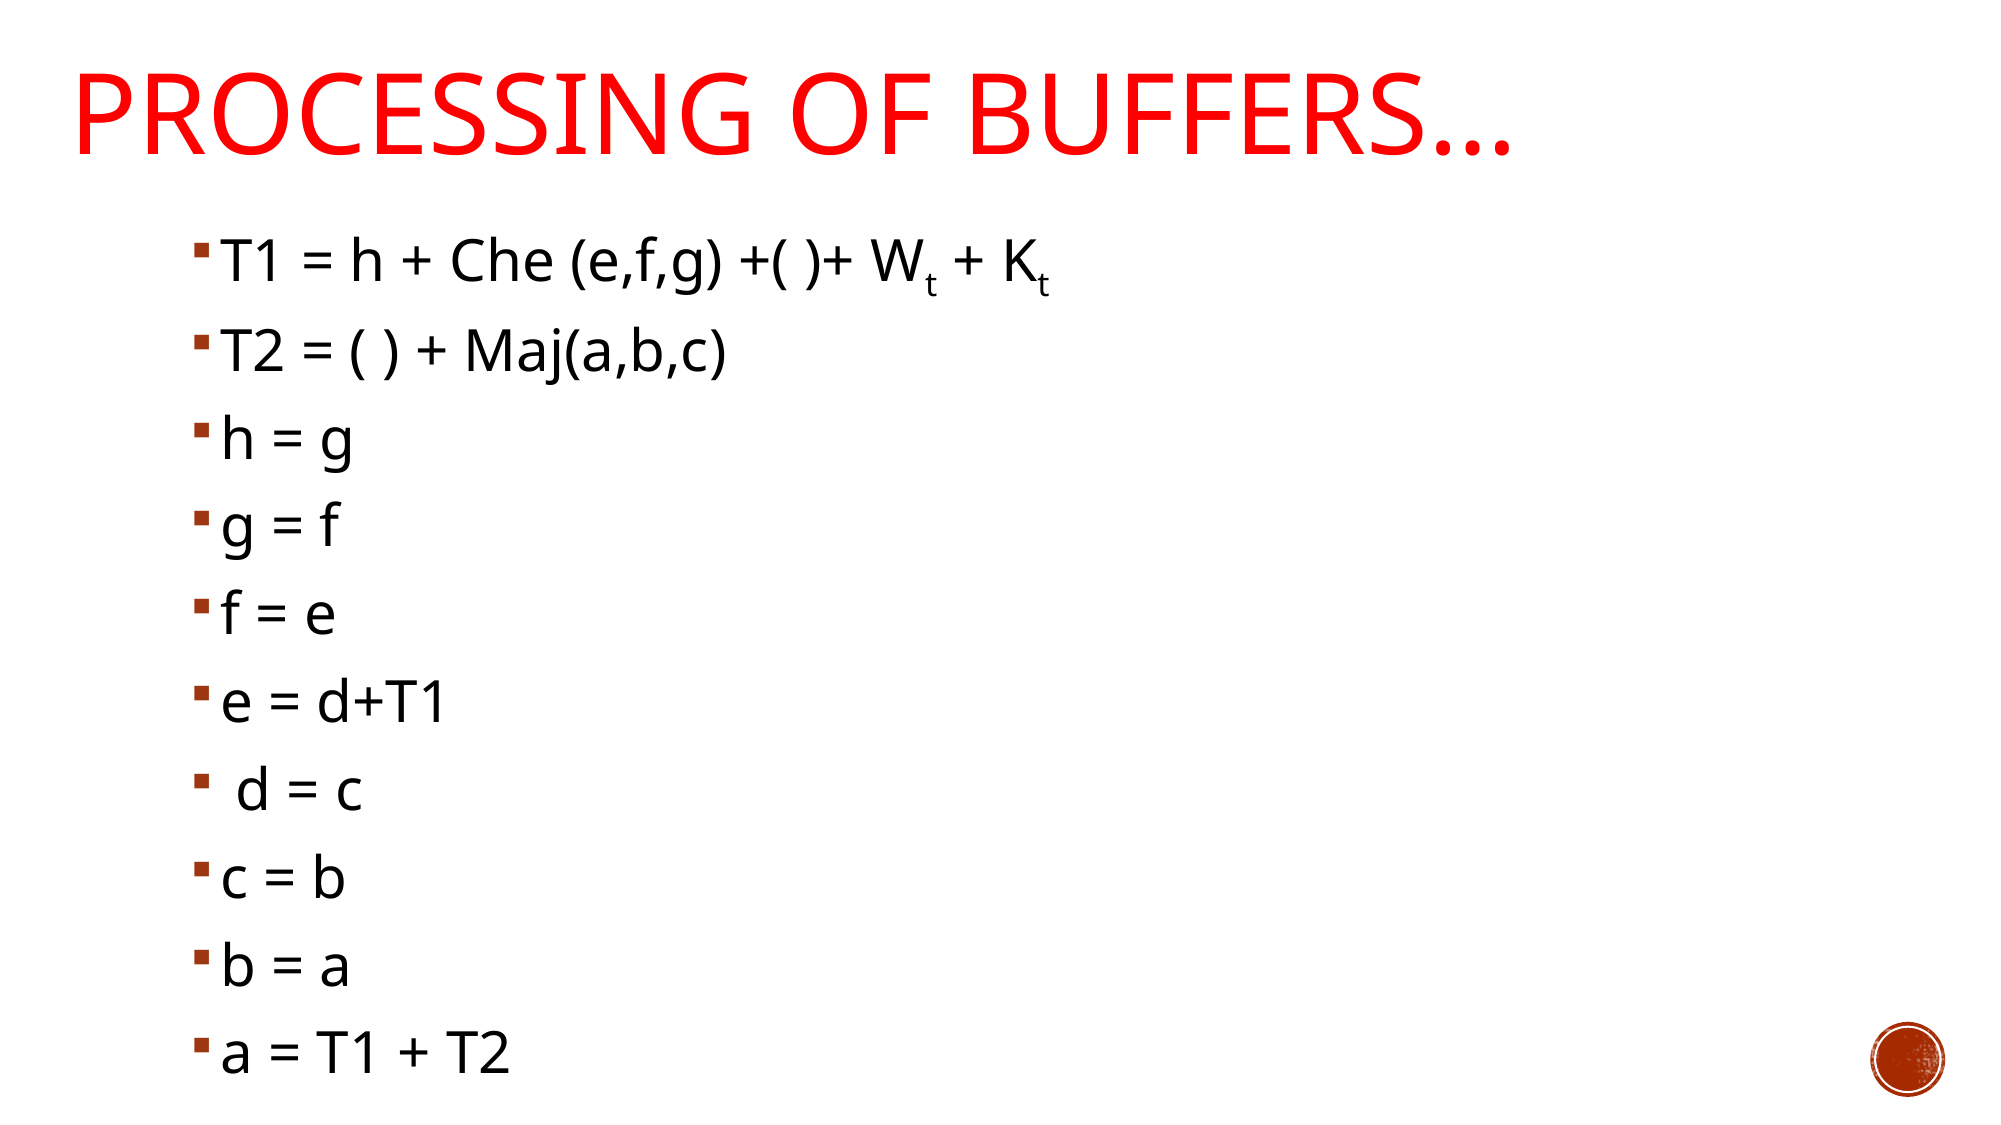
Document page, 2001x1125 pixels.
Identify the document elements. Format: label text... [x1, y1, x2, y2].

title PROCESSING OF BUFFERS… [54, 36, 1705, 200]
